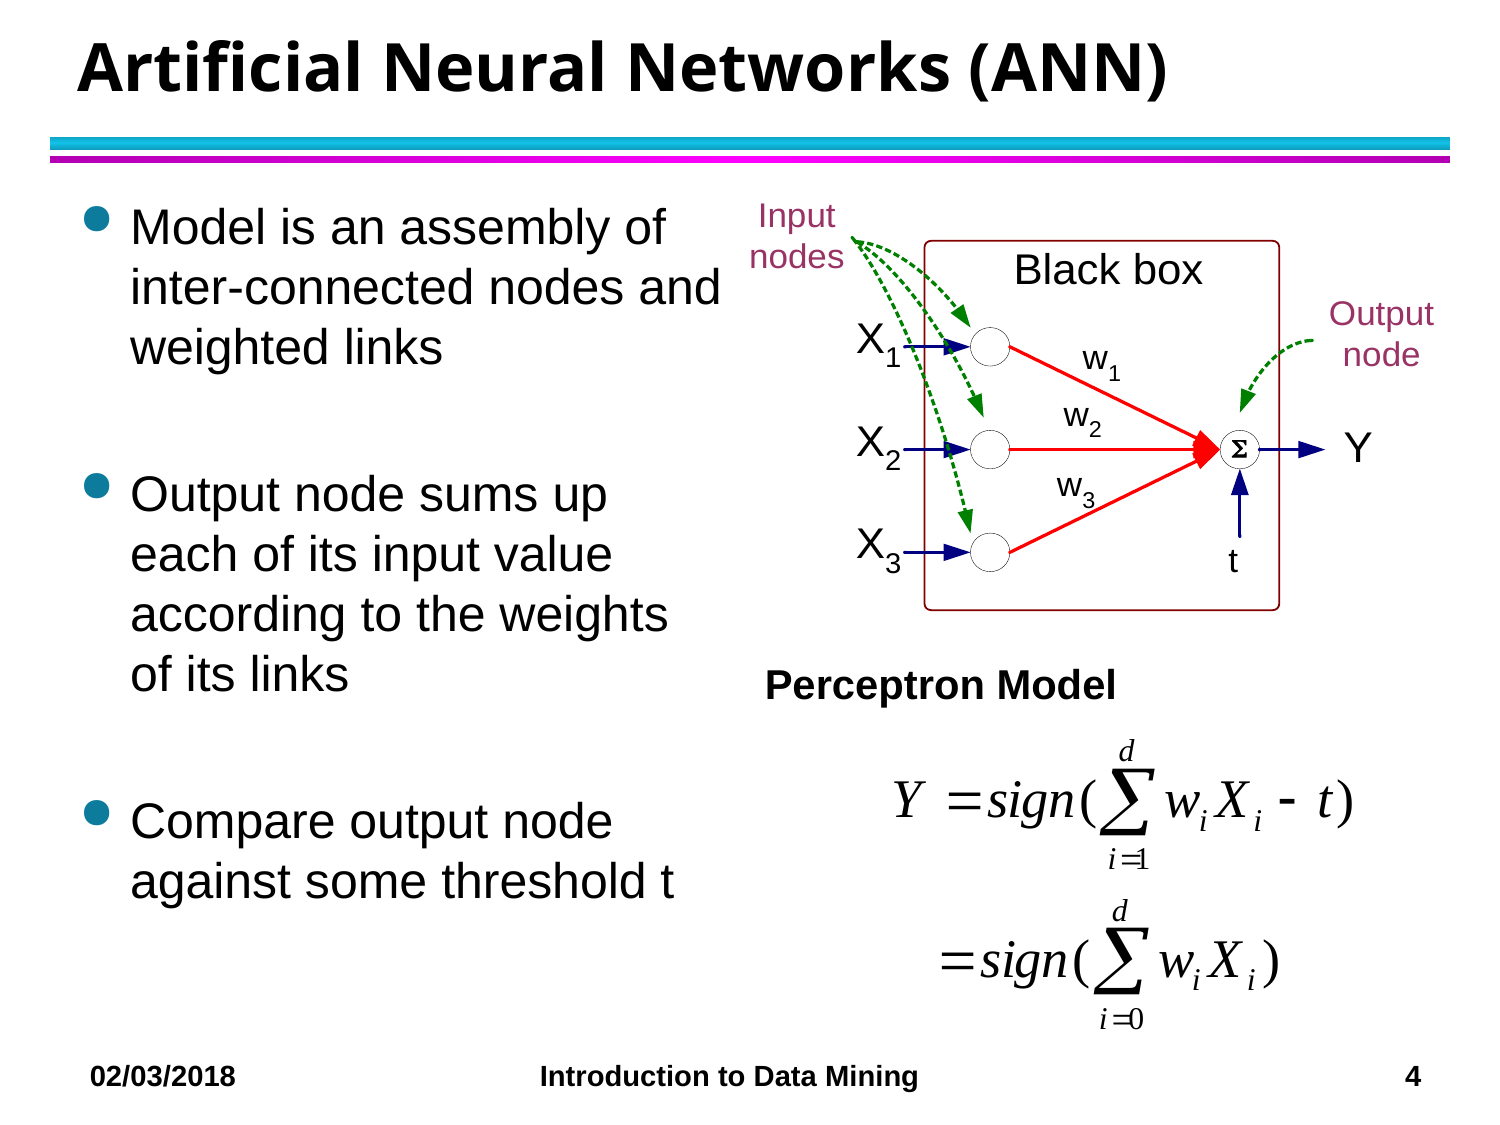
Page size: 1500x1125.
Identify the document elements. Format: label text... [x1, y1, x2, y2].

text_box Perceptron Model [750, 670, 1175, 715]
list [699, 162, 1488, 662]
title Artificial Neural Networks (ANN) [62, 24, 1421, 113]
list Model is an assembly of inter-connected nodes and weighted links Output node sums up each of its input value according to the weights of its links Compare output node against some threshold t [67, 187, 738, 1038]
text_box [887, 724, 1364, 1043]
